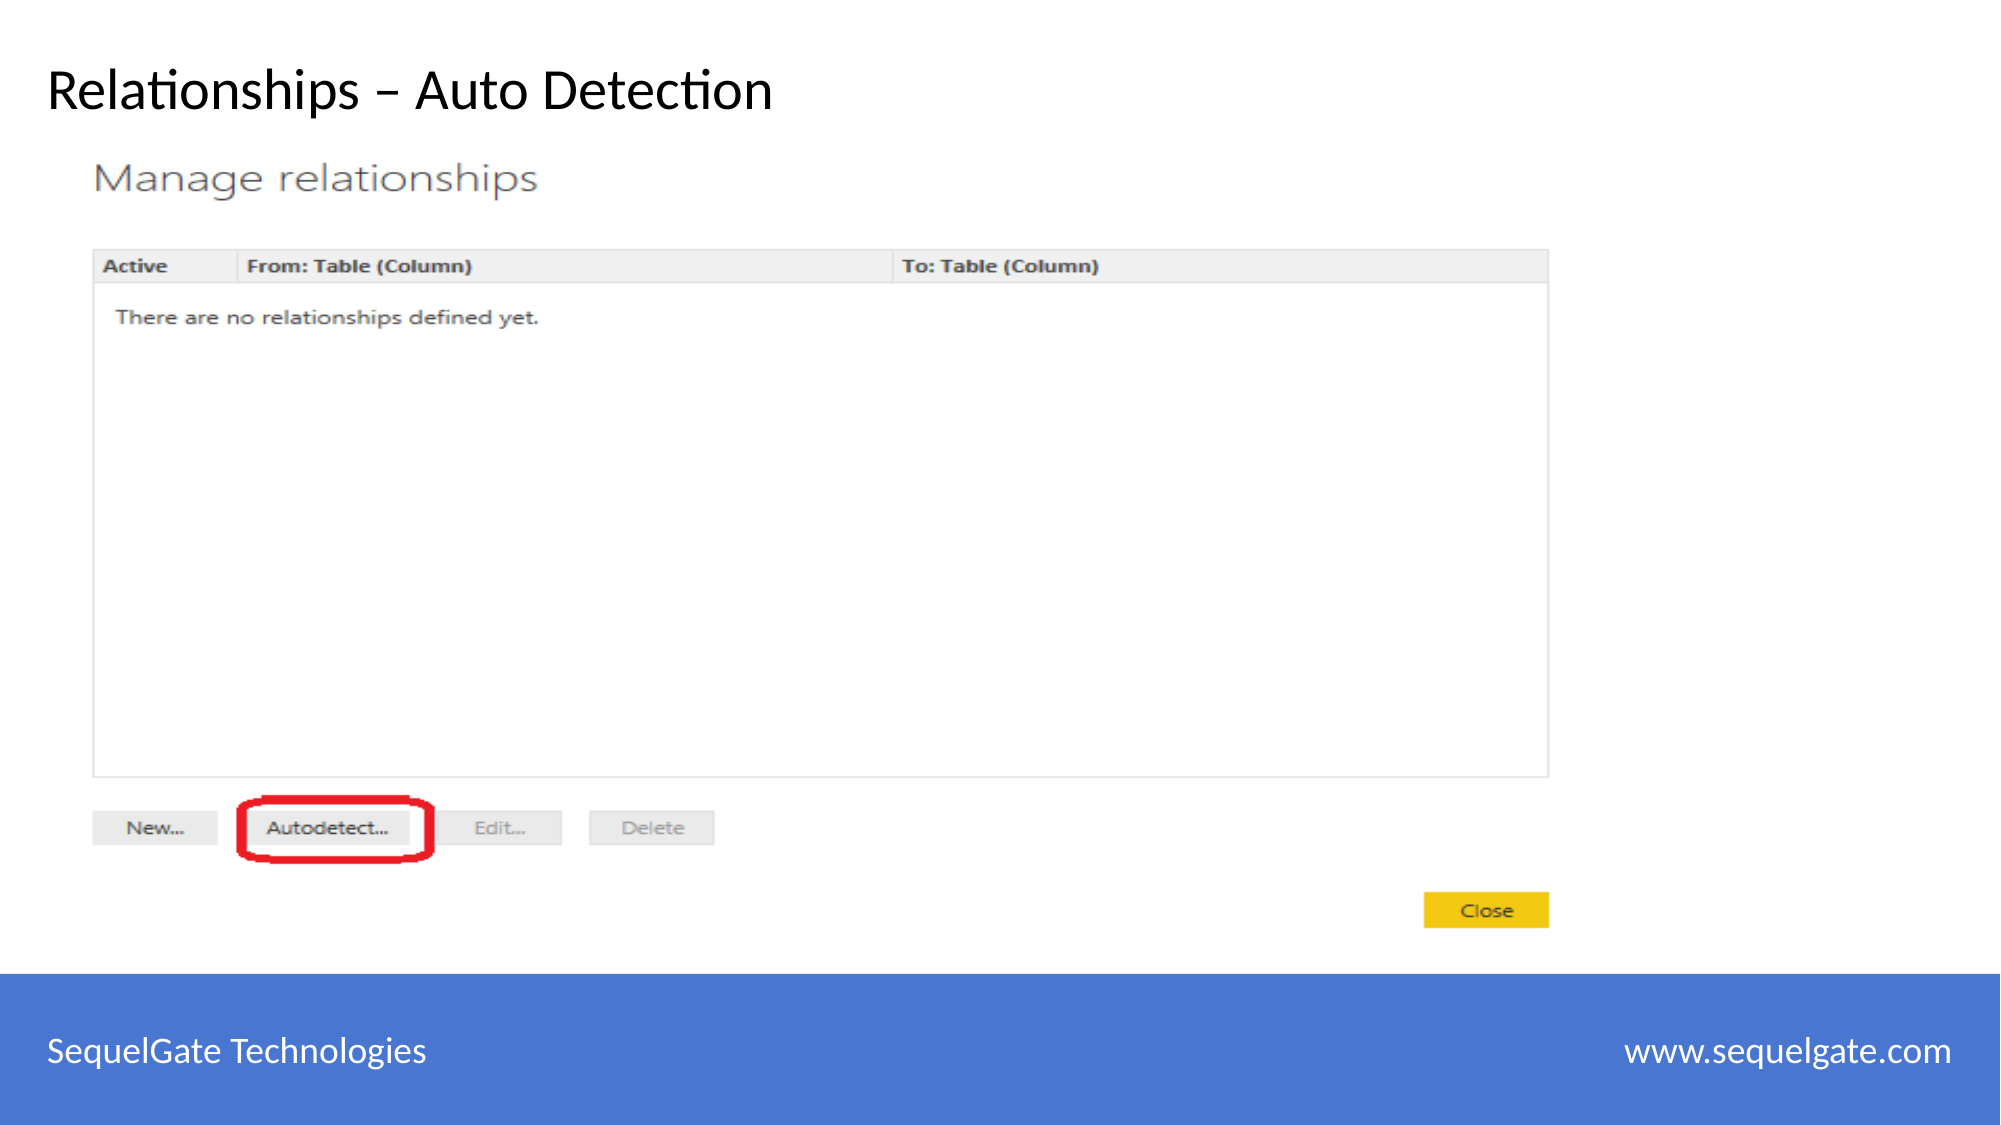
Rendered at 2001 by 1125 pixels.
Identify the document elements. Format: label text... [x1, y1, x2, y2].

text_box [0, 973, 2000, 1125]
text_box SequelGate Technologies [32, 1019, 723, 1079]
picture [70, 160, 1579, 944]
text_box Relationships – Auto Detection [32, 43, 1971, 129]
text_box www.sequelgate.com [1380, 1019, 2000, 1079]
